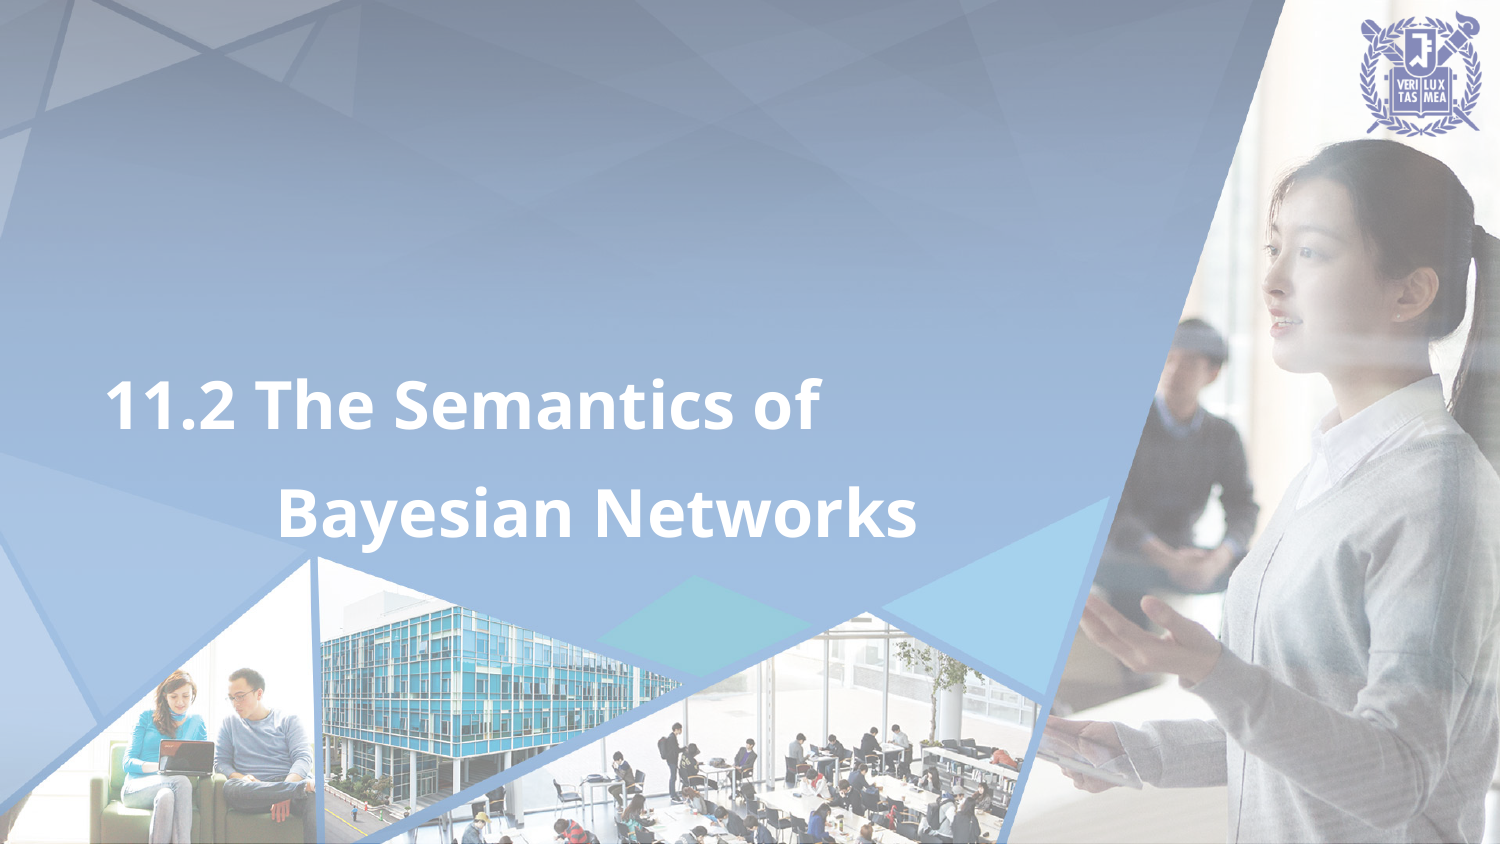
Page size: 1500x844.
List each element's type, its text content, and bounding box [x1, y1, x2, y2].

text_box [0, 0, 1500, 844]
picture [1357, 10, 1484, 137]
text_box 11.2 The Semantics of Bayesian Networks [88, 339, 1436, 446]
